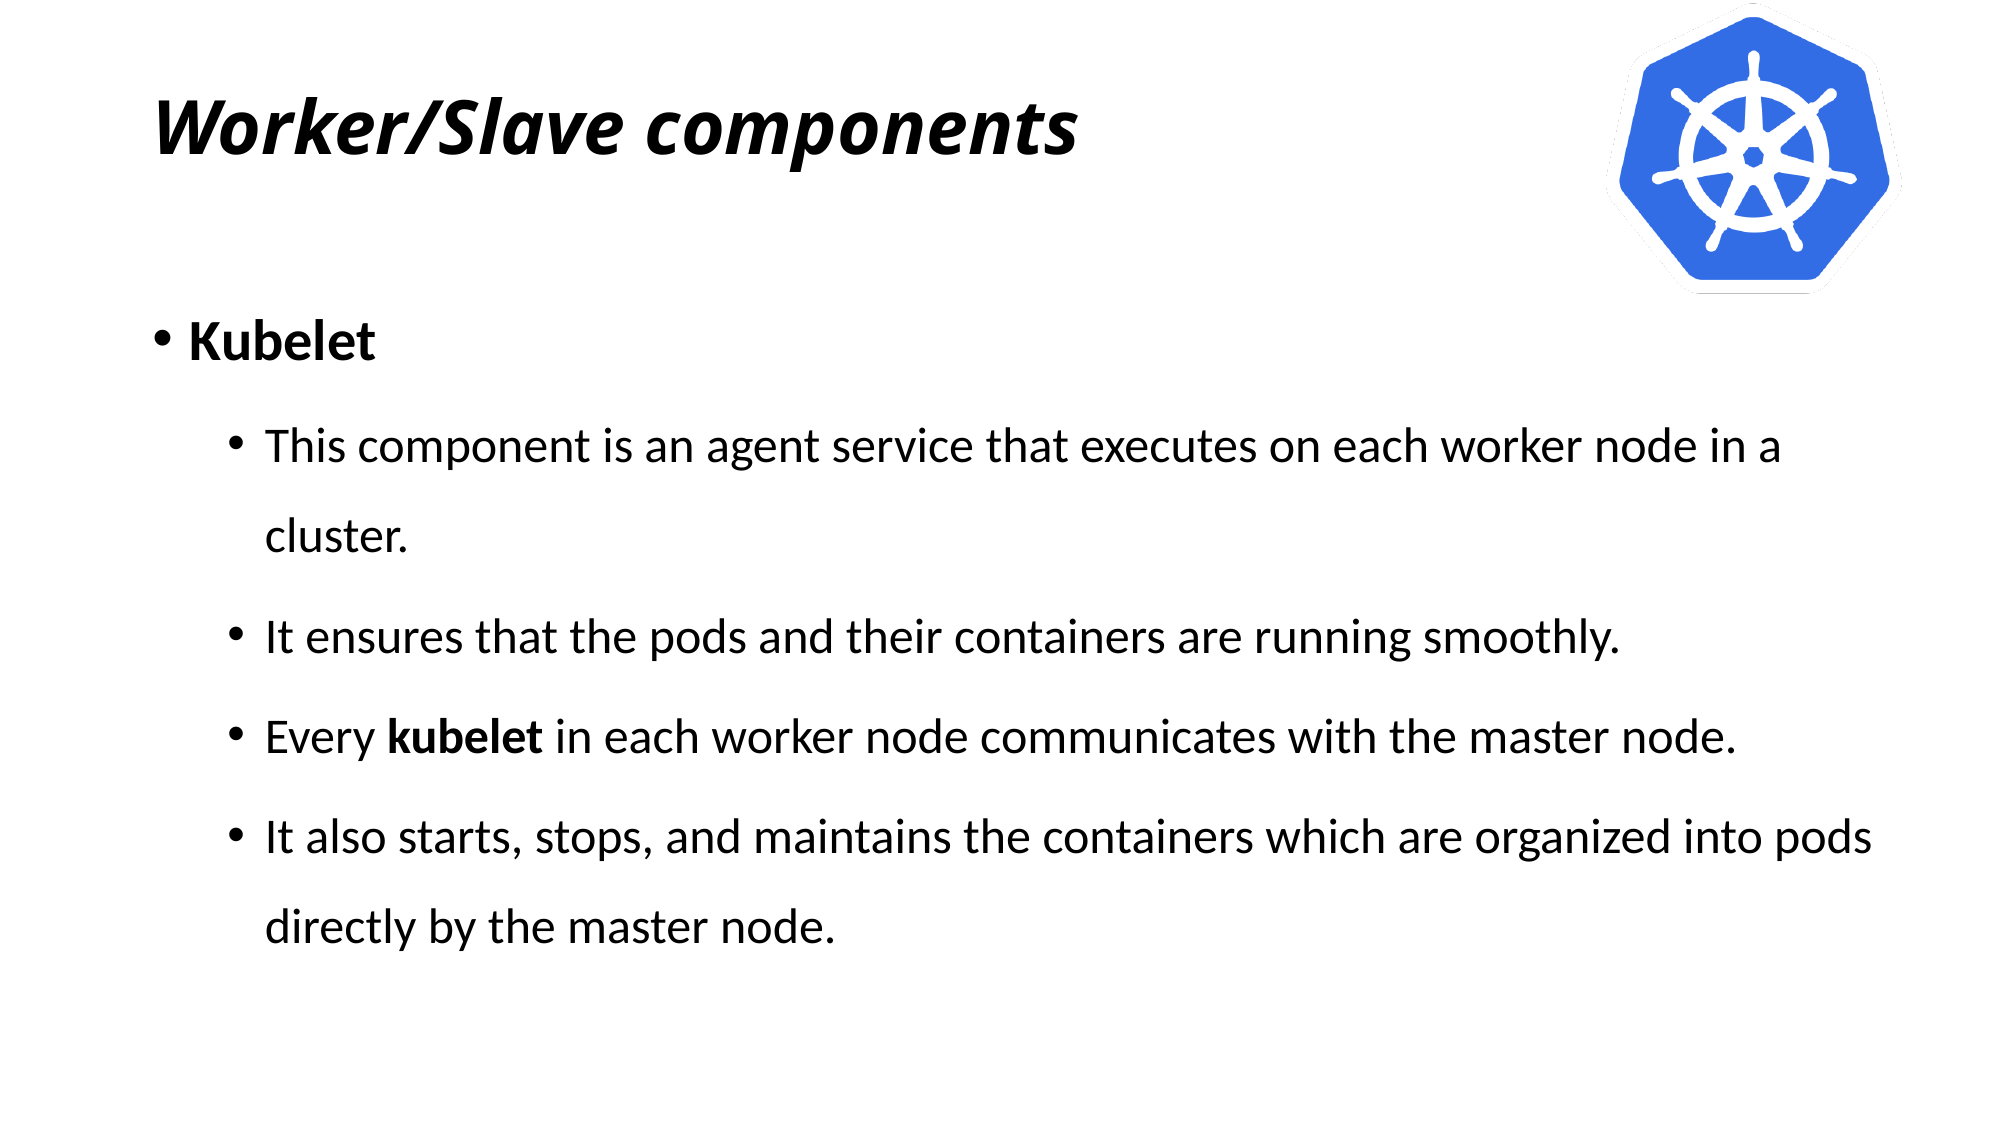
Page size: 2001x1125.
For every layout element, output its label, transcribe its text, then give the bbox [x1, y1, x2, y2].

picture [1604, 0, 1903, 298]
list Kubelet This component is an agent service that executes on each worker node in a cluster. It ensures that the pods and their containers are running smoothly. Every kubelet in each worker node communicates with the master node. It also starts, stops, and maintains the containers which are organized into pods directly by the master node. [137, 260, 1903, 1089]
title Worker/Slave components [137, 21, 1604, 239]
